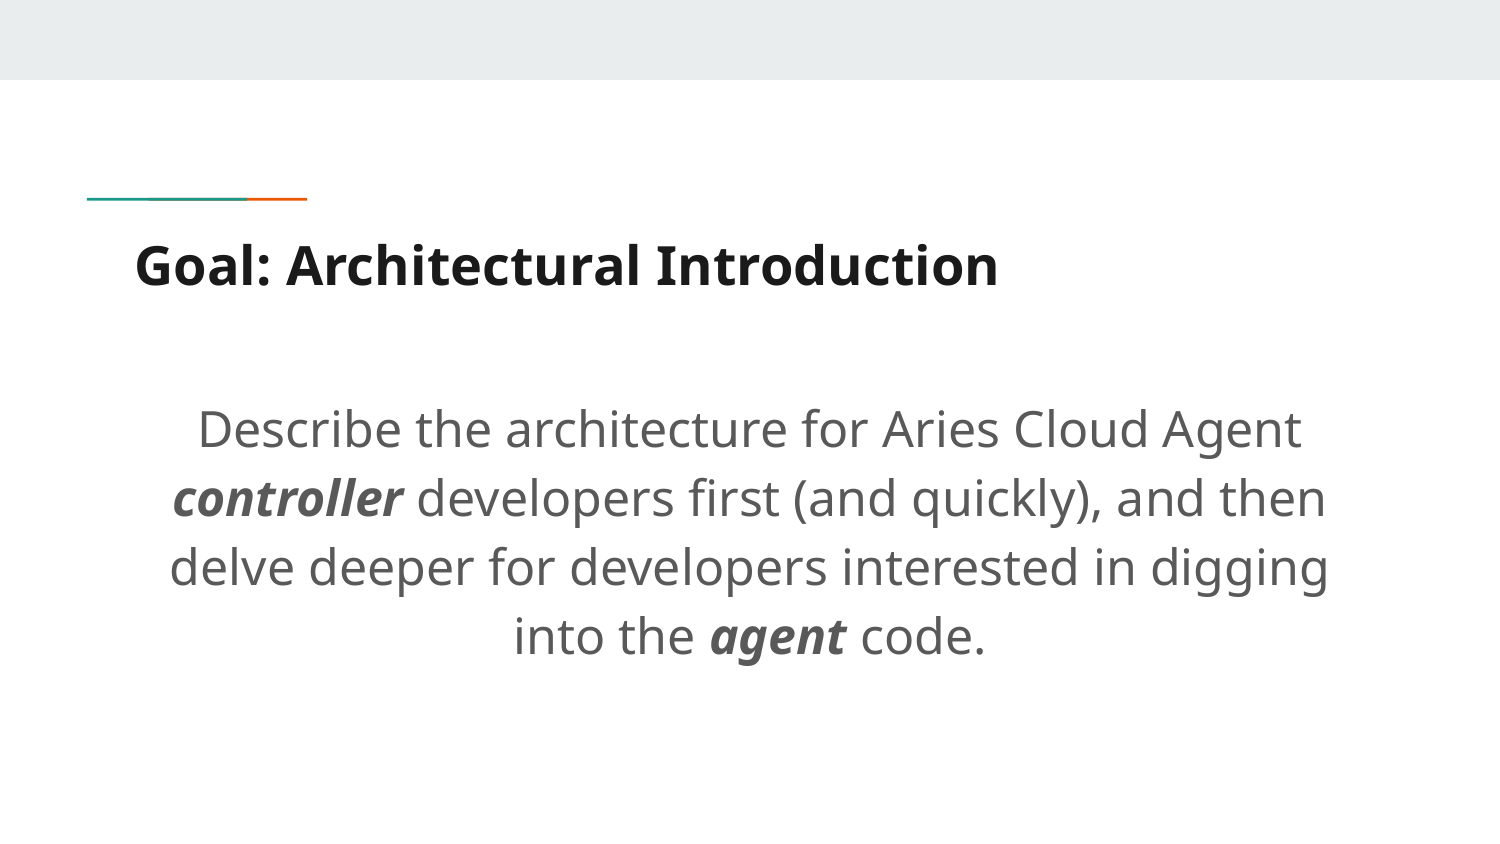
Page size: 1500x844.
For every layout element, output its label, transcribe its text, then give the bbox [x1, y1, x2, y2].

list Describe the architecture for Aries Cloud Agent controller developers first (and quickly), and then delve deeper for developers interested in digging into the agent code. [119, 341, 1381, 712]
title Goal: Architectural Introduction [119, 216, 1381, 305]
